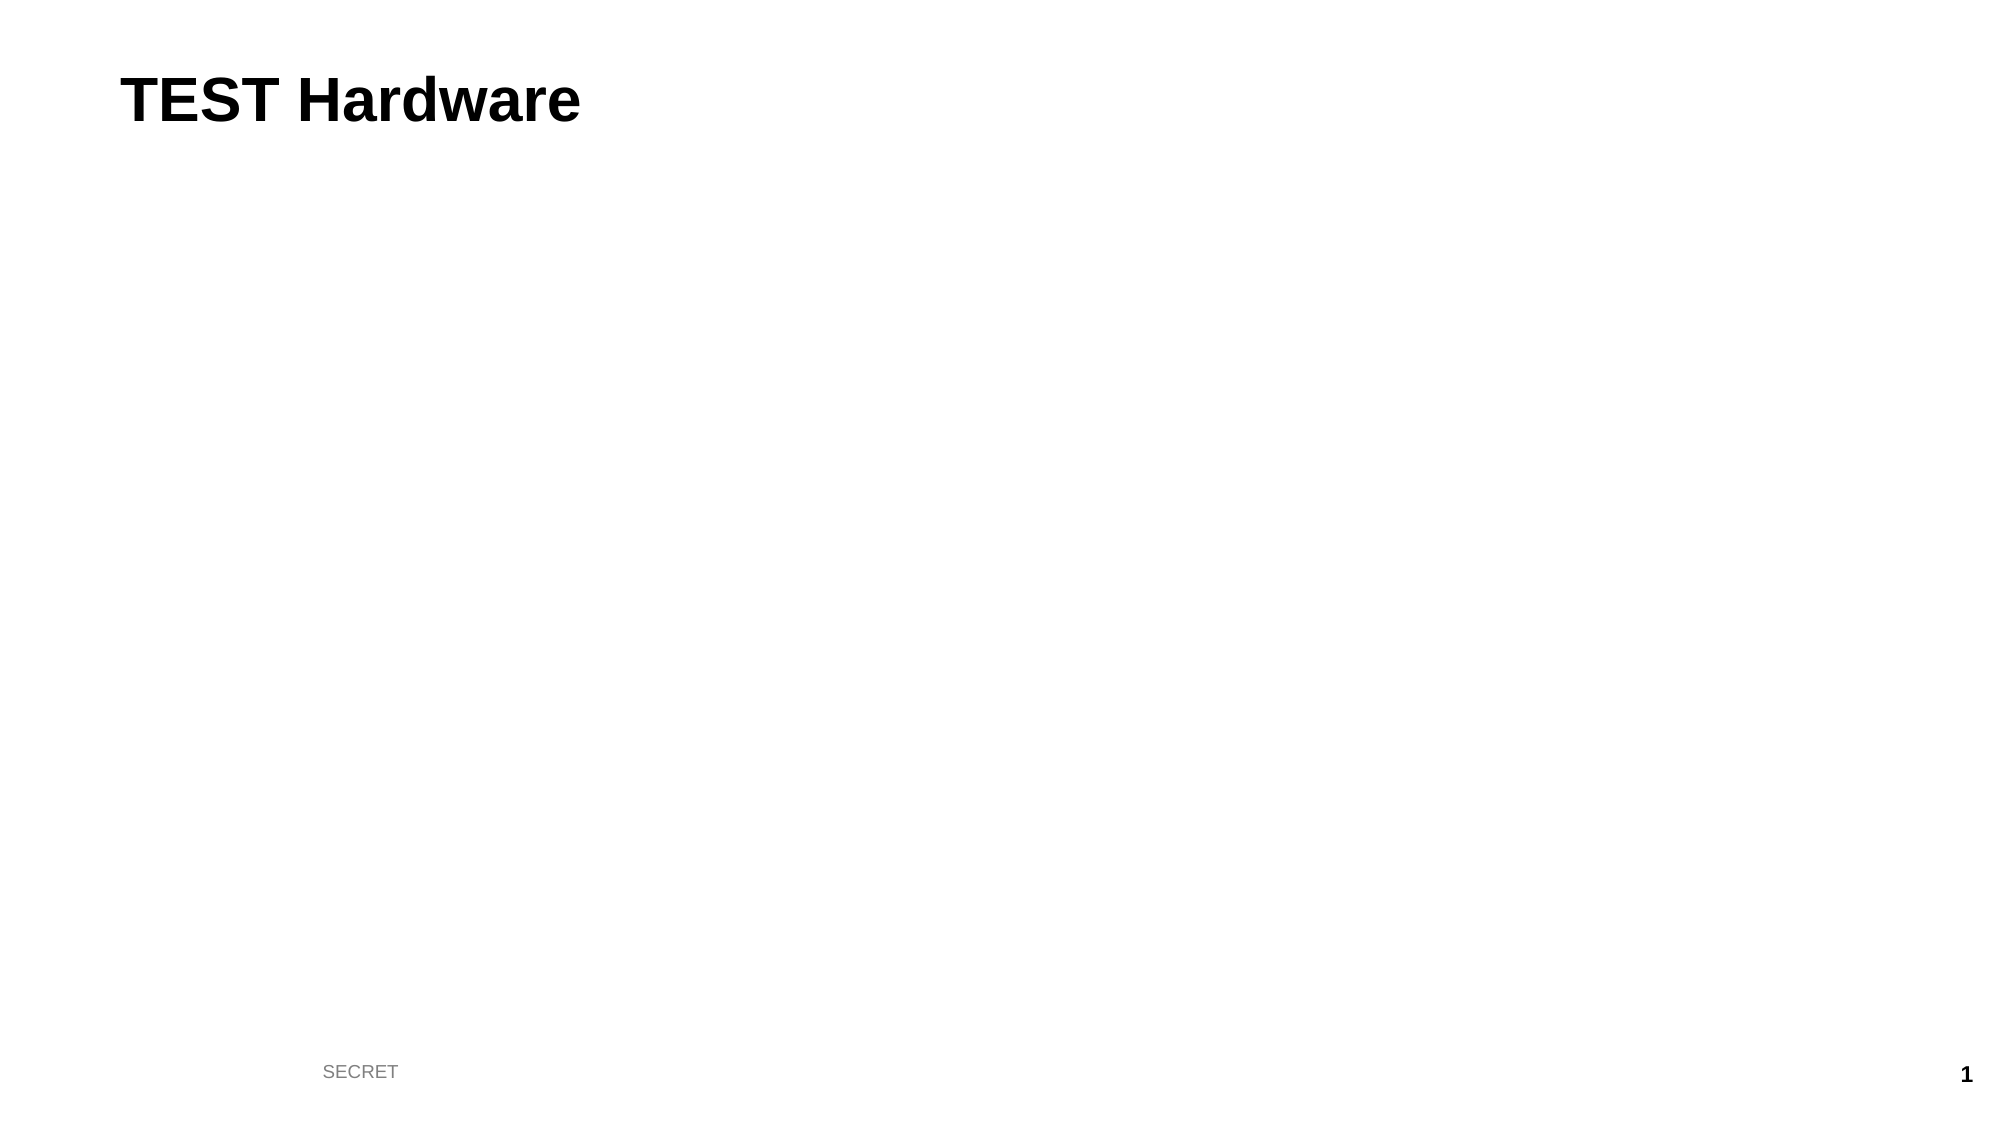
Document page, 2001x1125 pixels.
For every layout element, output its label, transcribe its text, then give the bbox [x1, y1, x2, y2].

title TEST Hardware [105, 60, 1883, 155]
